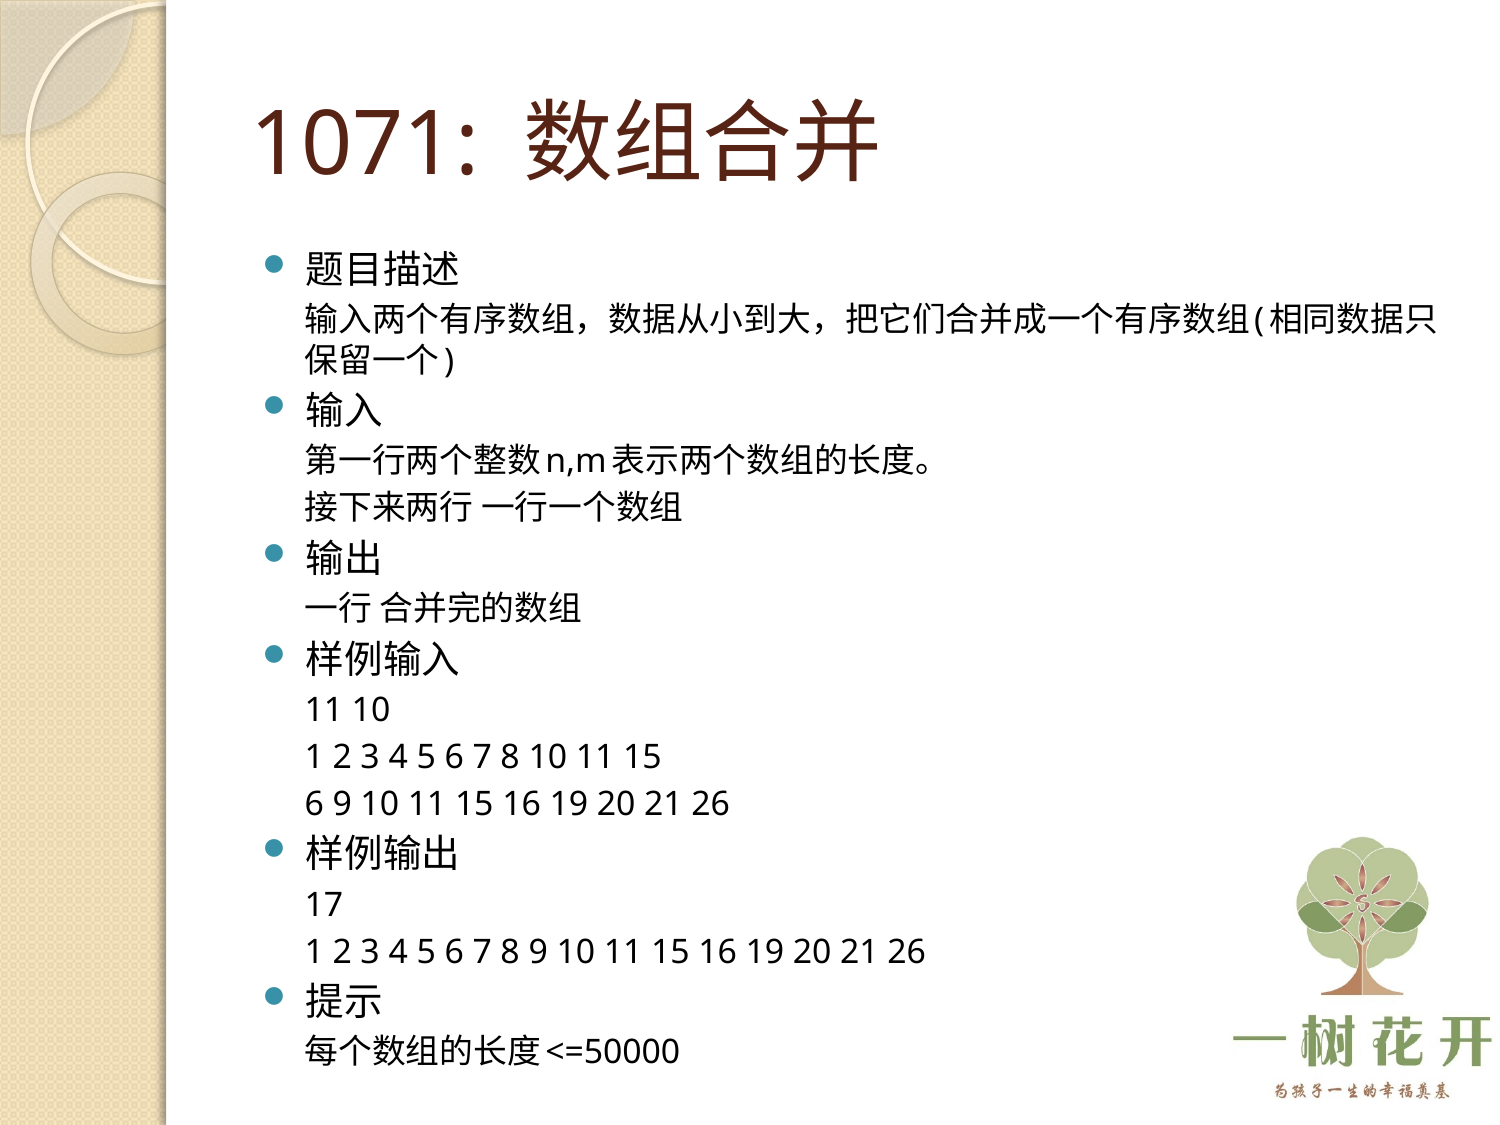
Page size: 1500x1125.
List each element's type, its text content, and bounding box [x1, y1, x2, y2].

list 题目描述 输入两个有序数组，数据从小到大，把它们合并成一个有序数组(相同数据只保留一个) 输入 第一行两个整数n,m表示两个数组的长度。 接下来两行 一行一个数组 输出 一行 合并完的数组 样例输入 11 10 1 2 3 4 5 6 7 8 10 11 15 6 9 10 11 15 16 19 20 21 26 样例输出 17 1 2 3 4 5 6 7 8 9 10 11 15 16 19 20 21 26 提示 每个数组的长度<=50000 [235, 237, 1466, 1083]
title 1071: 数组合并 [235, 45, 1466, 233]
picture [1223, 826, 1500, 1125]
